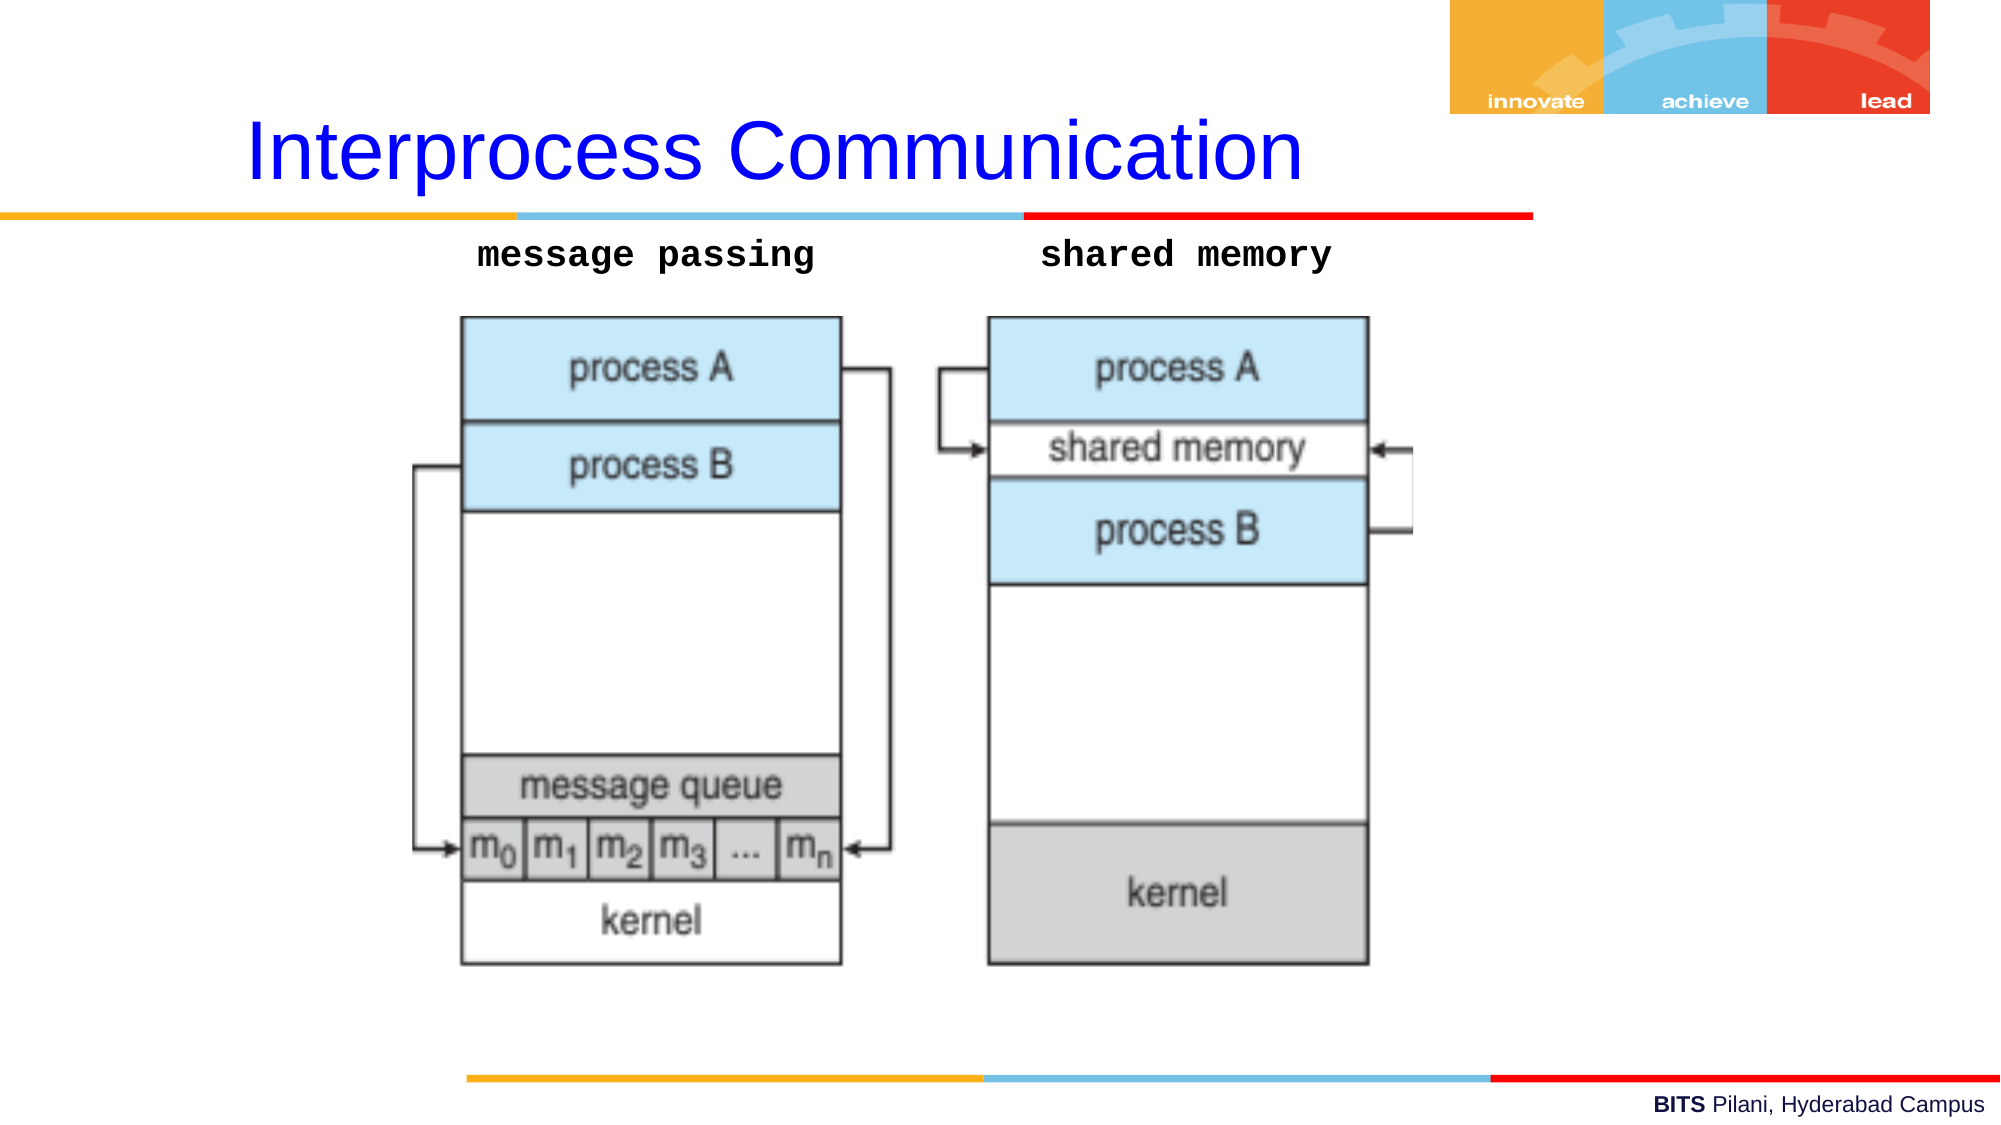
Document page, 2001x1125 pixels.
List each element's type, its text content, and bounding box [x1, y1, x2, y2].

text_box Interprocess Communication [176, 88, 1375, 204]
picture [1449, 0, 1930, 114]
text_box message passing shared memory [305, 221, 1569, 281]
picture [412, 316, 1414, 979]
